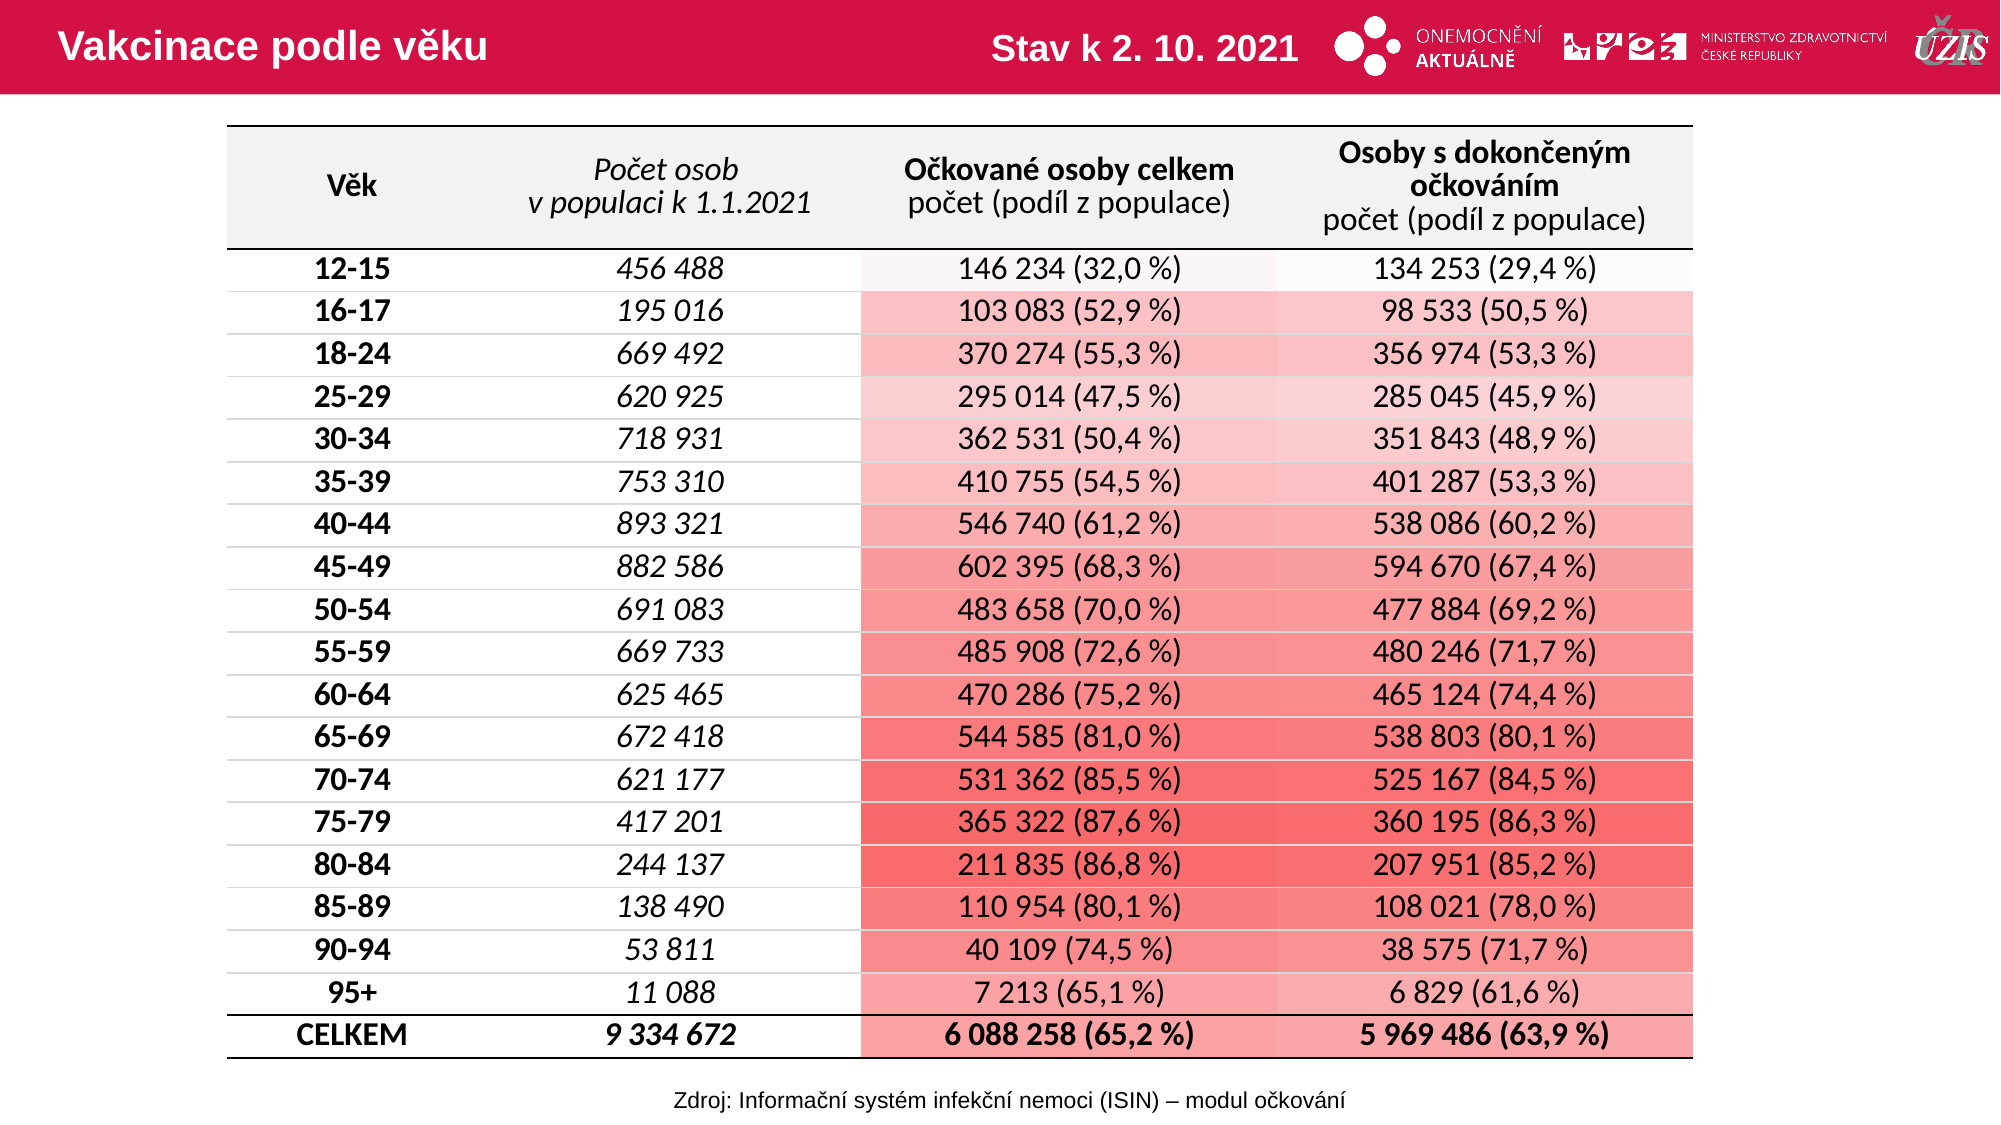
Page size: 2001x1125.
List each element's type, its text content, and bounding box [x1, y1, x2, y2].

picture [1915, 15, 1989, 66]
table_cell 55-59 [227, 633, 477, 674]
table_cell 360 195 (86,3 %) [1277, 803, 1693, 844]
table_cell 456 488 [477, 250, 862, 291]
table_cell 134 253 (29,4 %) [1277, 250, 1693, 291]
table_cell 6 088 258 (65,2 %) [862, 1016, 1277, 1057]
table_cell 691 083 [477, 590, 862, 631]
table_cell 9 334 672 [477, 1016, 862, 1057]
table_cell 477 884 (69,2 %) [1277, 590, 1693, 631]
table_cell 18-24 [227, 335, 477, 376]
table_cell 11 088 [477, 974, 862, 1014]
text_box Zdroj: Informační systém infekční nemoci (ISIN) – modul očkování [658, 1078, 1362, 1121]
table_cell 12-15 [227, 250, 477, 291]
table_cell 531 362 (85,5 %) [862, 761, 1277, 801]
picture [1563, 31, 1888, 60]
table_cell 544 585 (81,0 %) [862, 718, 1277, 759]
table_cell 40 109 (74,5 %) [862, 931, 1277, 972]
table_cell 53 811 [477, 931, 862, 972]
table_cell 90-94 [227, 931, 477, 972]
table_cell 80-84 [227, 846, 477, 887]
table_cell 16-17 [227, 292, 477, 333]
table_header Očkované osoby celkem počet (podíl z populace) [862, 127, 1277, 248]
table_cell 620 925 [477, 377, 862, 418]
table_cell 50-54 [227, 590, 477, 631]
table_cell 35-39 [227, 463, 477, 503]
title Vakcinace podle věku [42, 0, 1262, 95]
table_cell 110 954 (80,1 %) [862, 888, 1277, 929]
table_cell 480 246 (71,7 %) [1277, 633, 1693, 674]
table_cell 753 310 [477, 463, 862, 503]
table_cell 45-49 [227, 548, 477, 589]
table_cell 672 418 [477, 718, 862, 759]
table_cell 351 843 (48,9 %) [1277, 420, 1693, 461]
table_cell 98 533 (50,5 %) [1277, 292, 1693, 333]
table_cell 138 490 [477, 888, 862, 929]
text_box Stav k 2. 10. 2021 [976, 16, 1421, 77]
table_cell 362 531 (50,4 %) [862, 420, 1277, 461]
table_cell 602 395 (68,3 %) [862, 548, 1277, 589]
table_cell 65-69 [227, 718, 477, 759]
table_cell 25-29 [227, 377, 477, 418]
table_cell CELKEM [227, 1016, 477, 1057]
table_cell 465 124 (74,4 %) [1277, 676, 1693, 716]
table_cell 882 586 [477, 548, 862, 589]
table_cell 417 201 [477, 803, 862, 844]
picture [1421, 16, 1542, 76]
table_cell 70-74 [227, 761, 477, 801]
table_cell 370 274 (55,3 %) [862, 335, 1277, 376]
table_cell 718 931 [477, 420, 862, 461]
table_cell 285 045 (45,9 %) [1277, 377, 1693, 418]
table_cell 103 083 (52,9 %) [862, 292, 1277, 333]
table_cell 7 213 (65,1 %) [862, 974, 1277, 1014]
table_cell 893 321 [477, 505, 862, 546]
table_cell 146 234 (32,0 %) [862, 250, 1277, 291]
table_header Věk [227, 127, 477, 248]
table_cell 211 835 (86,8 %) [862, 846, 1277, 887]
table_cell 38 575 (71,7 %) [1277, 931, 1693, 972]
table_cell 356 974 (53,3 %) [1277, 335, 1693, 376]
table_header Osoby s dokončeným očkováním počet (podíl z populace) [1277, 127, 1693, 248]
table_cell 365 322 (87,6 %) [862, 803, 1277, 844]
table_cell 40-44 [227, 505, 477, 546]
table_cell 108 021 (78,0 %) [1277, 888, 1693, 929]
table_cell 546 740 (61,2 %) [862, 505, 1277, 546]
table_cell 244 137 [477, 846, 862, 887]
table_cell 85-89 [227, 888, 477, 929]
table_cell 538 803 (80,1 %) [1277, 718, 1693, 759]
table_cell 195 016 [477, 292, 862, 333]
table_cell 6 829 (61,6 %) [1277, 974, 1693, 1014]
table_cell 669 733 [477, 633, 862, 674]
table_cell 401 287 (53,3 %) [1277, 463, 1693, 503]
table_cell 470 286 (75,2 %) [862, 676, 1277, 716]
table_cell 5 969 486 (63,9 %) [1277, 1016, 1693, 1057]
table_cell 525 167 (84,5 %) [1277, 761, 1693, 801]
table_cell 594 670 (67,4 %) [1277, 548, 1693, 589]
table_cell 621 177 [477, 761, 862, 801]
table_cell 60-64 [227, 676, 477, 716]
table_cell 30-34 [227, 420, 477, 461]
table_cell 207 951 (85,2 %) [1277, 846, 1693, 887]
table_cell 410 755 (54,5 %) [862, 463, 1277, 503]
table_cell 538 086 (60,2 %) [1277, 505, 1693, 546]
table_cell 483 658 (70,0 %) [862, 590, 1277, 631]
table_cell 625 465 [477, 676, 862, 716]
table_cell 669 492 [477, 335, 862, 376]
table_cell 485 908 (72,6 %) [862, 633, 1277, 674]
table_header Počet osob v populaci k 1.1.2021 [477, 127, 862, 248]
table_cell 95+ [227, 974, 477, 1014]
table_cell 75-79 [227, 803, 477, 844]
table_cell 295 014 (47,5 %) [862, 377, 1277, 418]
